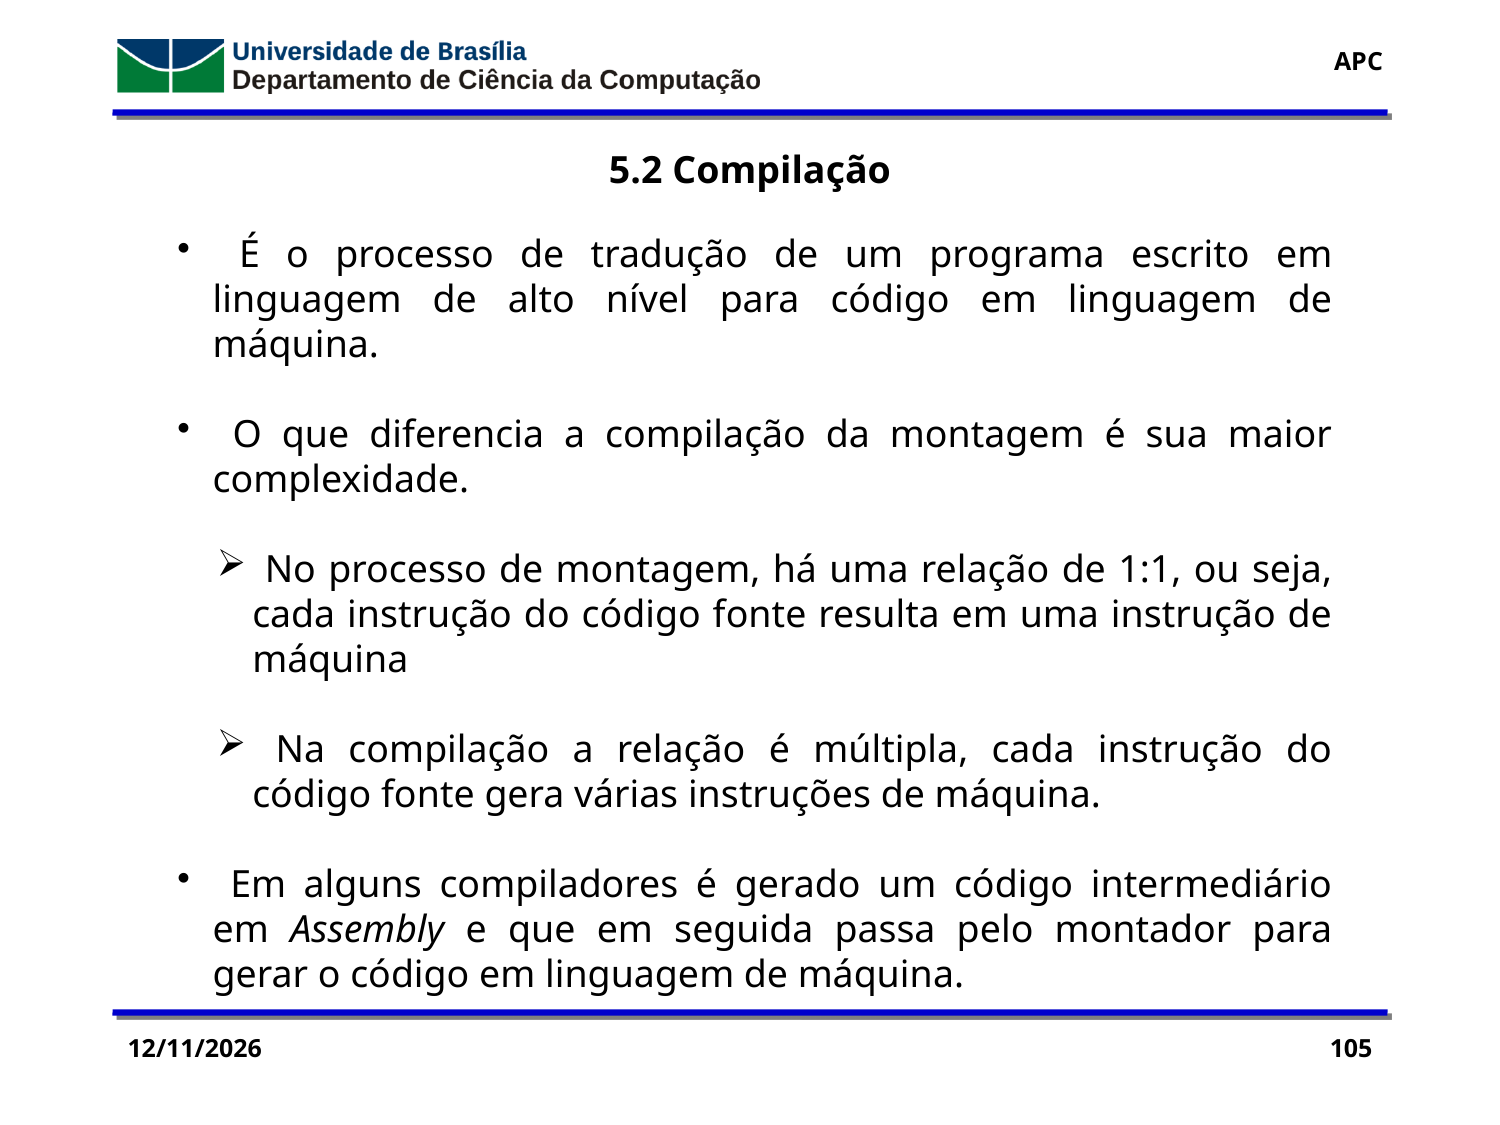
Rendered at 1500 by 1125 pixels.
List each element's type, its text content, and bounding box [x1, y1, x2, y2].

slide_number 105 [1074, 1024, 1388, 1101]
text_box 5.2 Compilação [112, 138, 1388, 198]
text_box [0, 0, 1500, 75]
text_box É o processo de tradução de um programa escrito em linguagem de alto nível para código em linguagem de máquina. O que diferencia a compilação da montagem é sua maior complexidade. No processo de montagem, há uma relação de 1:1, ou seja, cada instrução do código fonte resulta em uma instrução de máquina Na compilação a relação é múltipla, cada instrução do código fonte gera várias instruções de máquina. Em alguns compiladores é gerado um código intermediário em Assembly e que em seguida passa pelo montador para gerar o código em linguagem de máquina. [162, 222, 1348, 1003]
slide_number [112, 1024, 426, 1101]
picture [117, 75, 760, 94]
